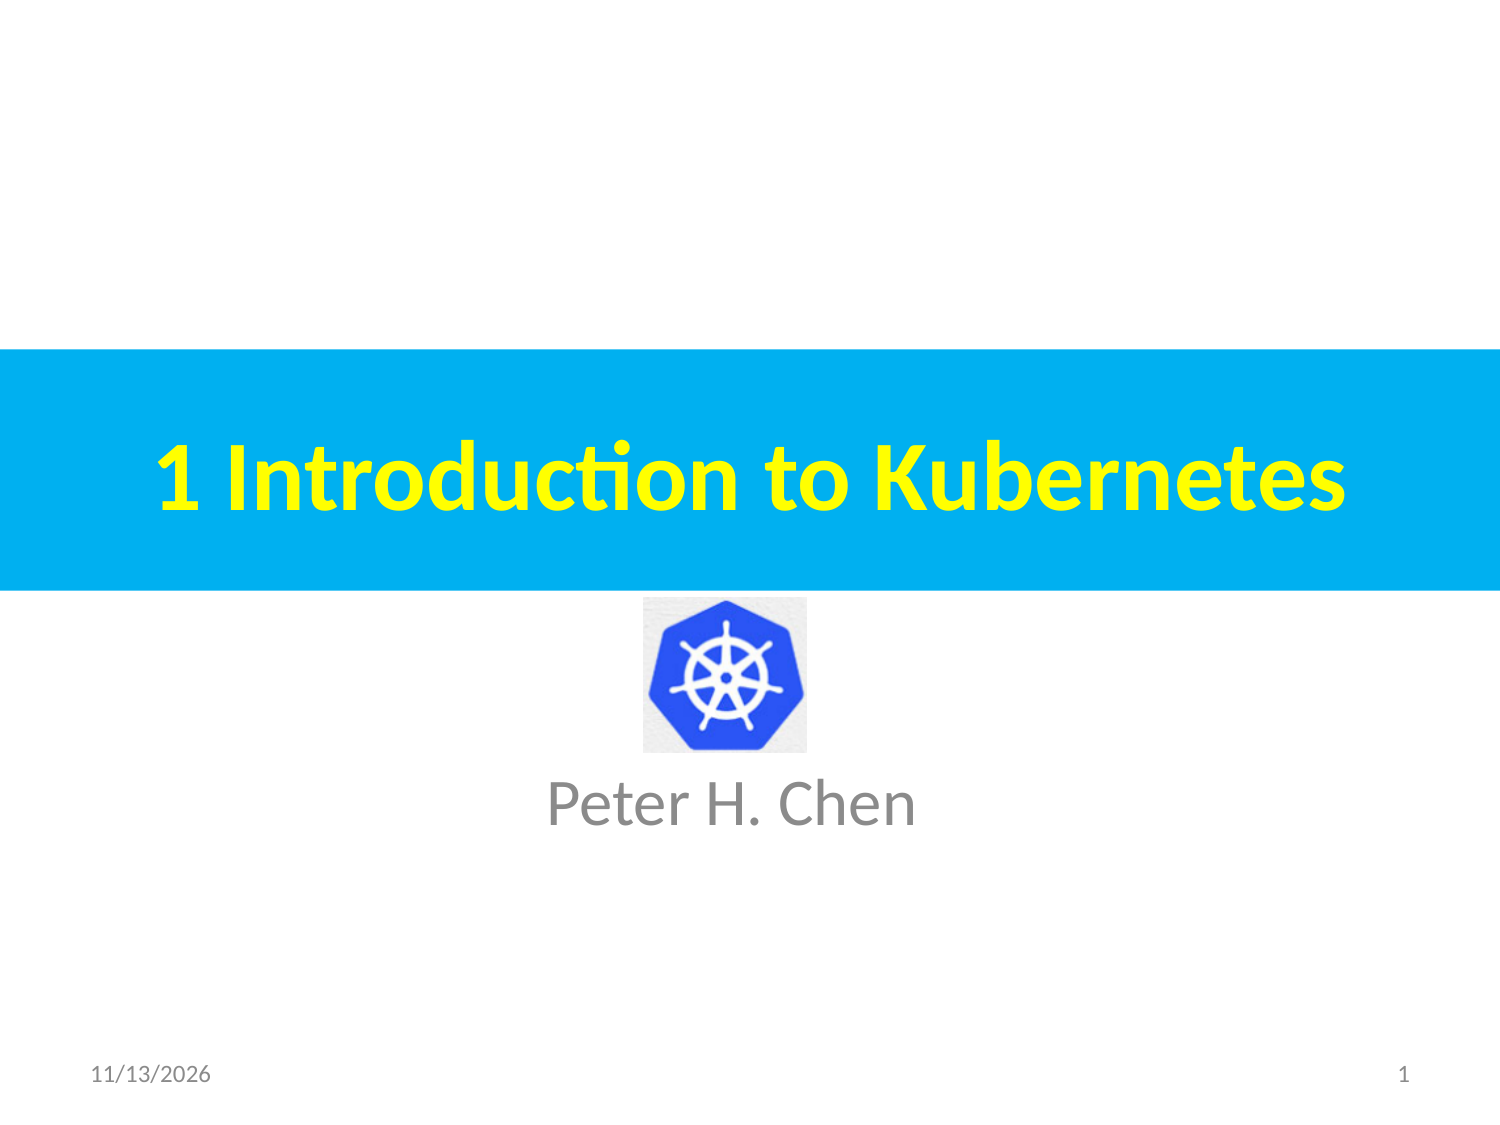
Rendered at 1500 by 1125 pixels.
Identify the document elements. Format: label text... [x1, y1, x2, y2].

slide_number 1 [1074, 1042, 1425, 1103]
picture [643, 596, 807, 753]
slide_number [75, 1042, 425, 1103]
title 1 Introduction to Kubernetes [0, 349, 1500, 591]
subtitle Peter H. Chen [206, 751, 1257, 866]
